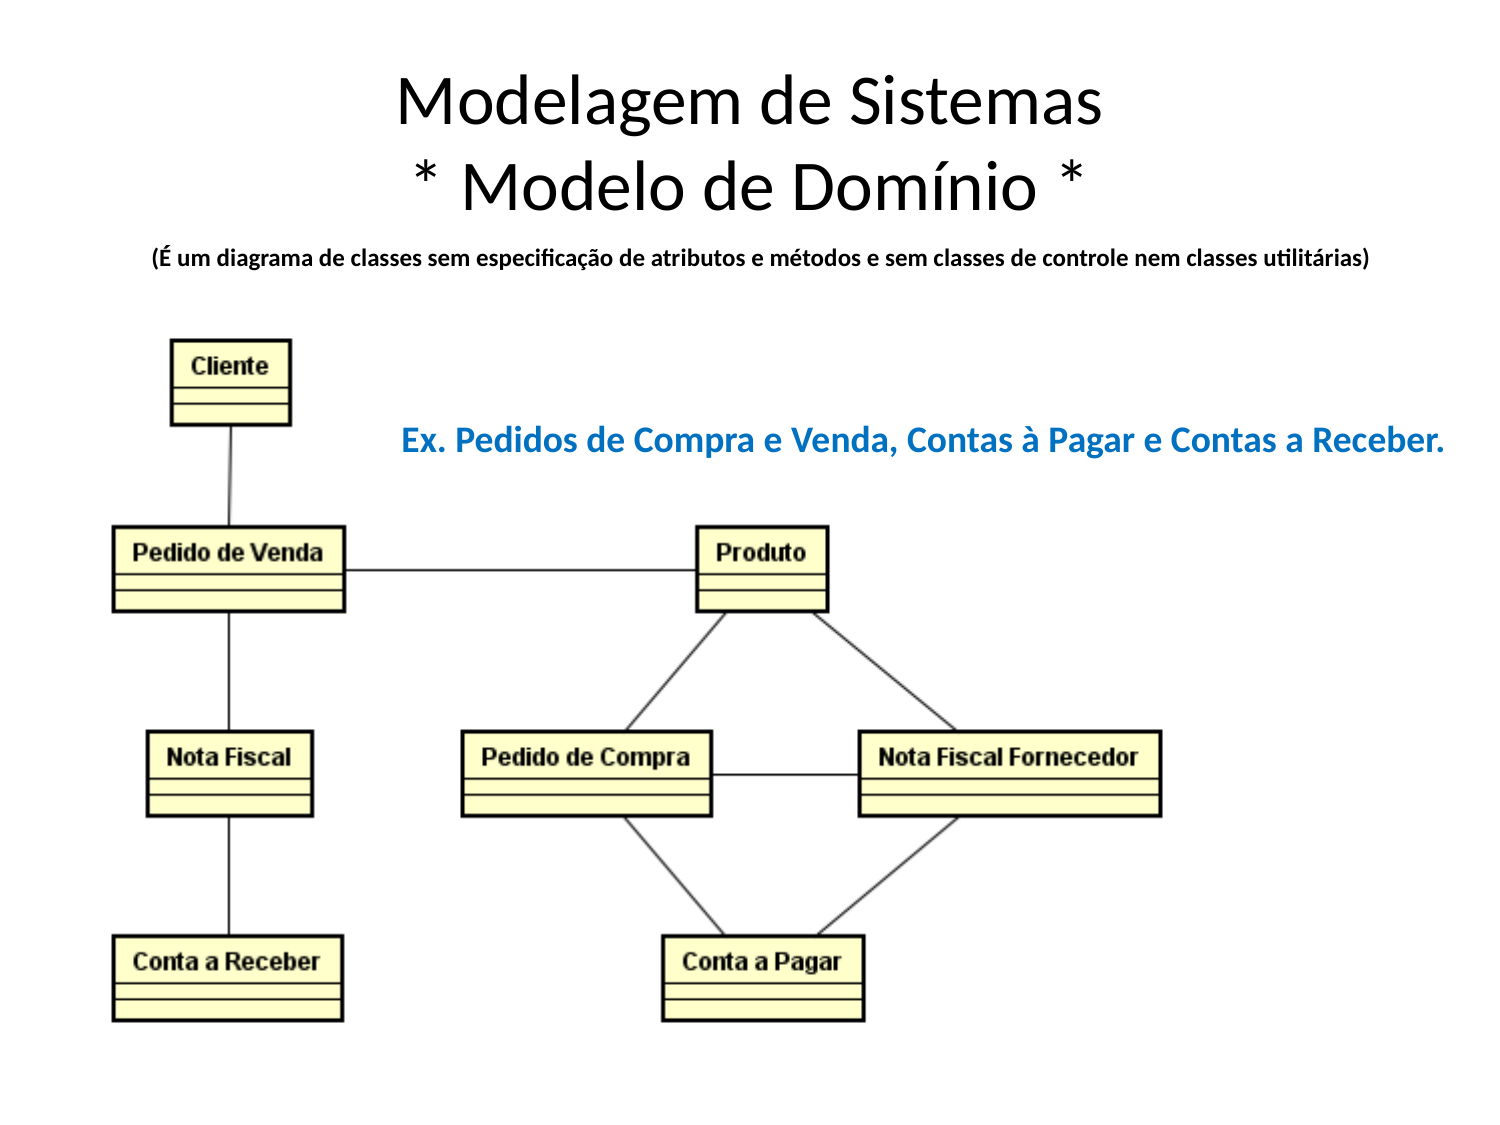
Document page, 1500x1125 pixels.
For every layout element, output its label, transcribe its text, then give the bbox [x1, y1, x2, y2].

picture [72, 316, 1184, 1067]
title Modelagem de Sistemas * Modelo de Domínio * [75, 45, 1425, 233]
text_box Ex. Pedidos de Compra e Venda, Contas à Pagar e Contas a Receber. [1188, 408, 1500, 468]
text_box (É um diagrama de classes sem especificação de atributos e métodos e sem classes de controle nem classes utilitárias) [58, 234, 1465, 280]
